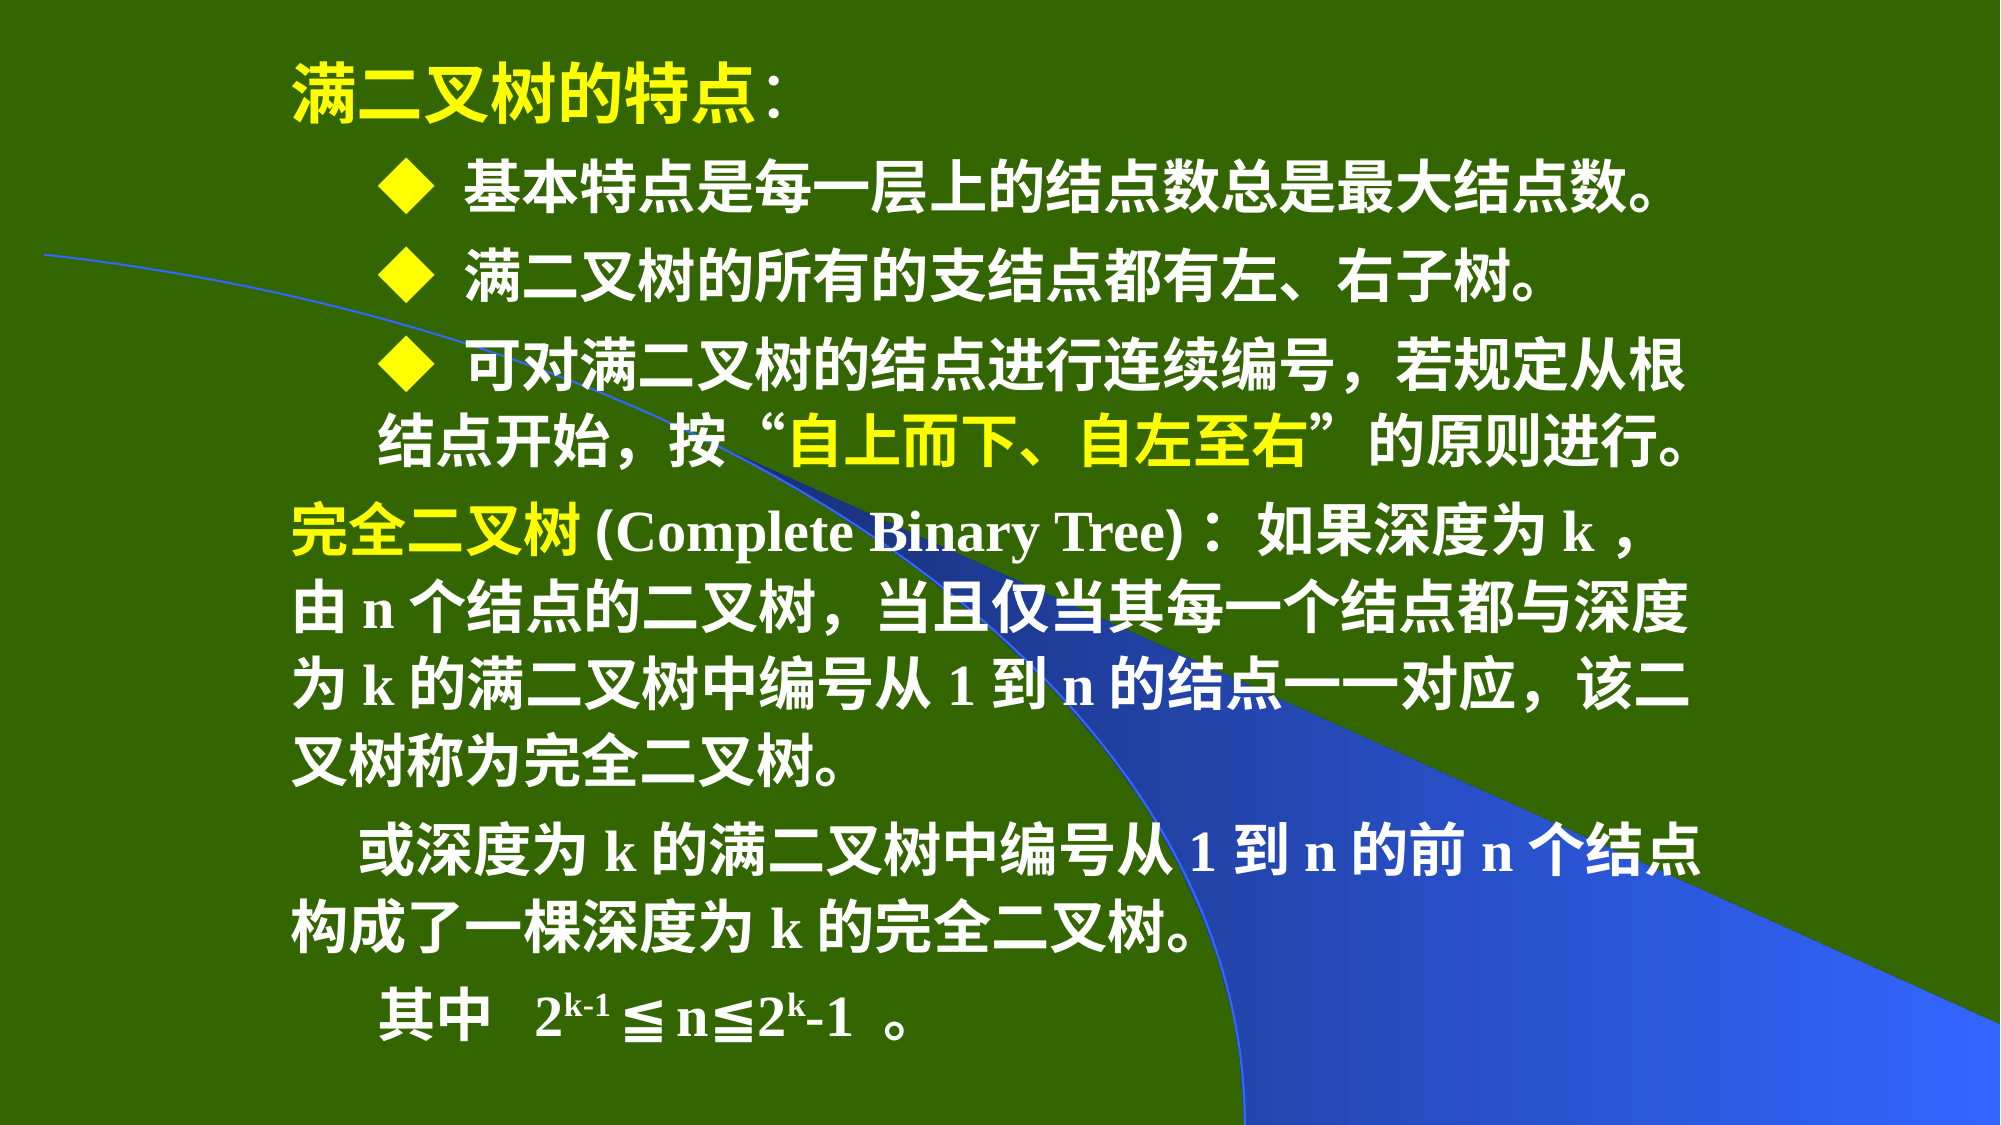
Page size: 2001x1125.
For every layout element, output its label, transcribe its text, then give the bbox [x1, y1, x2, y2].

subtitle 满二叉树的特点： ◆ 基本特点是每一层上的结点数总是最大结点数。 ◆ 满二叉树的所有的支结点都有左、右子树。 ◆ 可对满二叉树的结点进行连续编号，若规定从根结点开始，按“自上而下、自左至右”的原则进行。 完全二叉树(Complete Binary Tree)：如果深度为k，由n个结点的二叉树，当且仅当其每一个结点都与深度为k的满二叉树中编号从1到n的结点一一对应，该二叉树称为完全二叉树。 或深度为k的满二叉树中编号从1到n的前n个结点构成了一棵深度为k的完全二叉树。 其中 2k-1 ≦ n≦2k-1 。 [274, 18, 1726, 1074]
